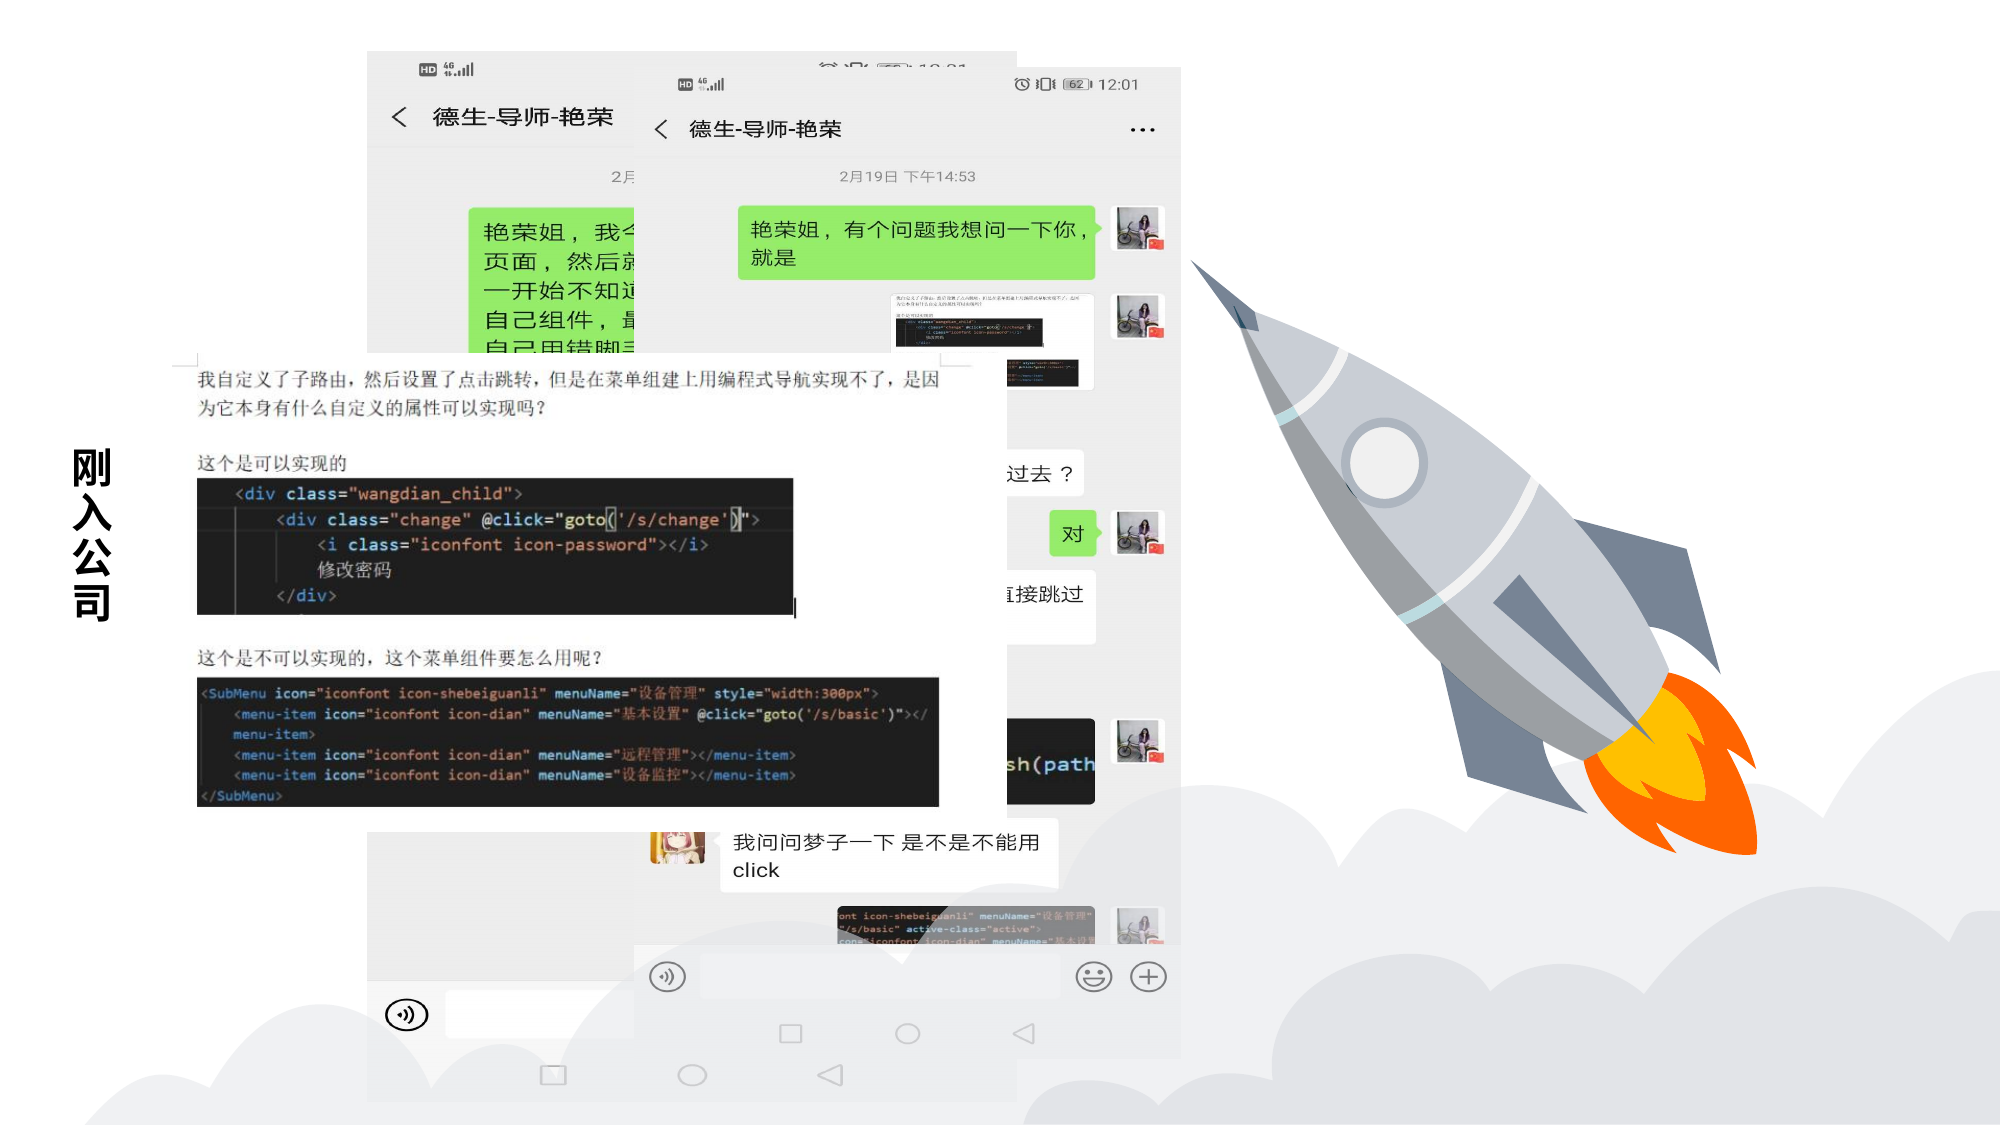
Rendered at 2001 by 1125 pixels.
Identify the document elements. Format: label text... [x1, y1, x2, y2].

picture [367, 51, 1181, 184]
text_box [84, 184, 2000, 1125]
title 刚入公司 [56, 349, 84, 636]
